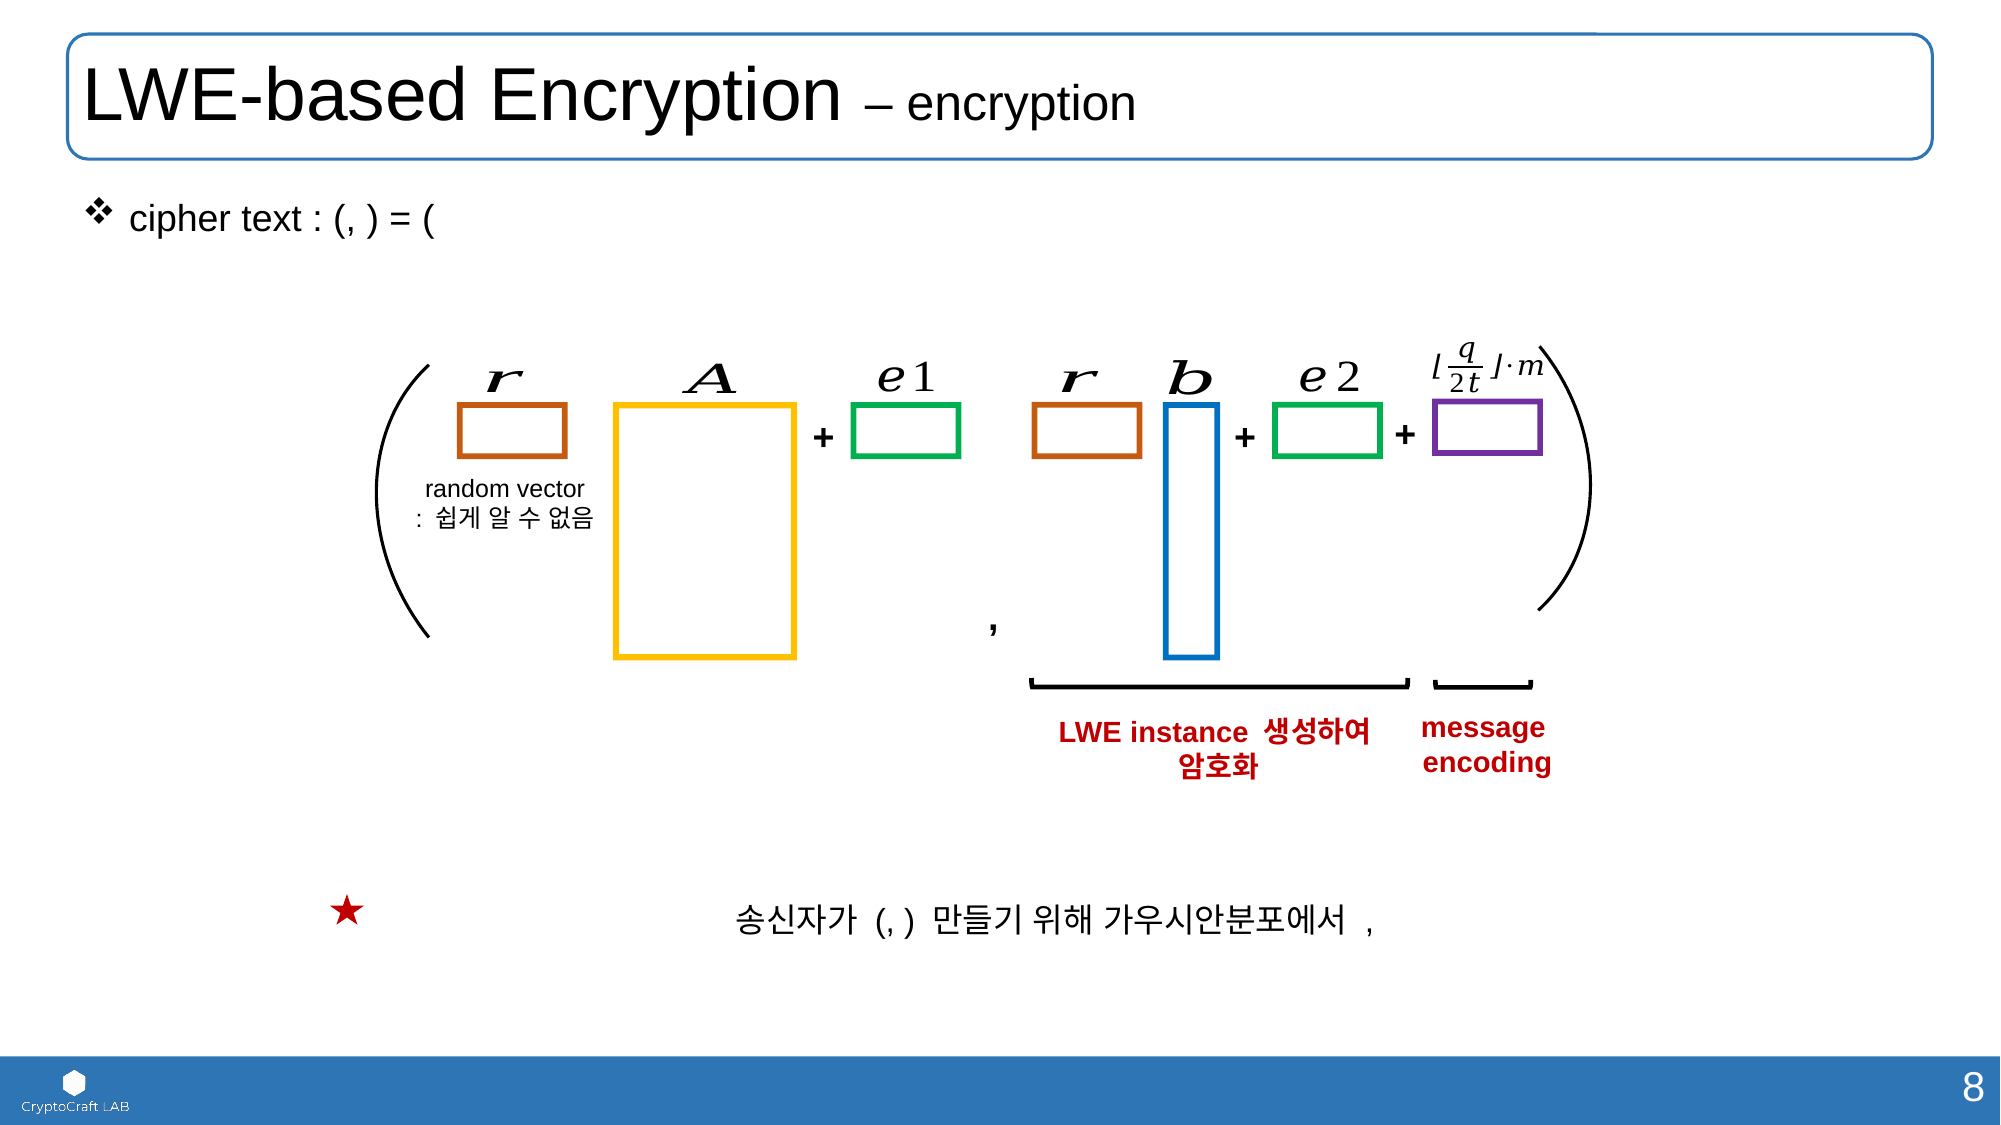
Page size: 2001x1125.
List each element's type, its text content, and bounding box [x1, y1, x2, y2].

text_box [385, 264, 1645, 793]
title LWE-based Encryption – encryption [67, 34, 1933, 160]
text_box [333, 871, 1762, 1003]
picture [13, 1061, 138, 1123]
text_box [32, 111, 83, 162]
text_box [32, 38, 83, 89]
